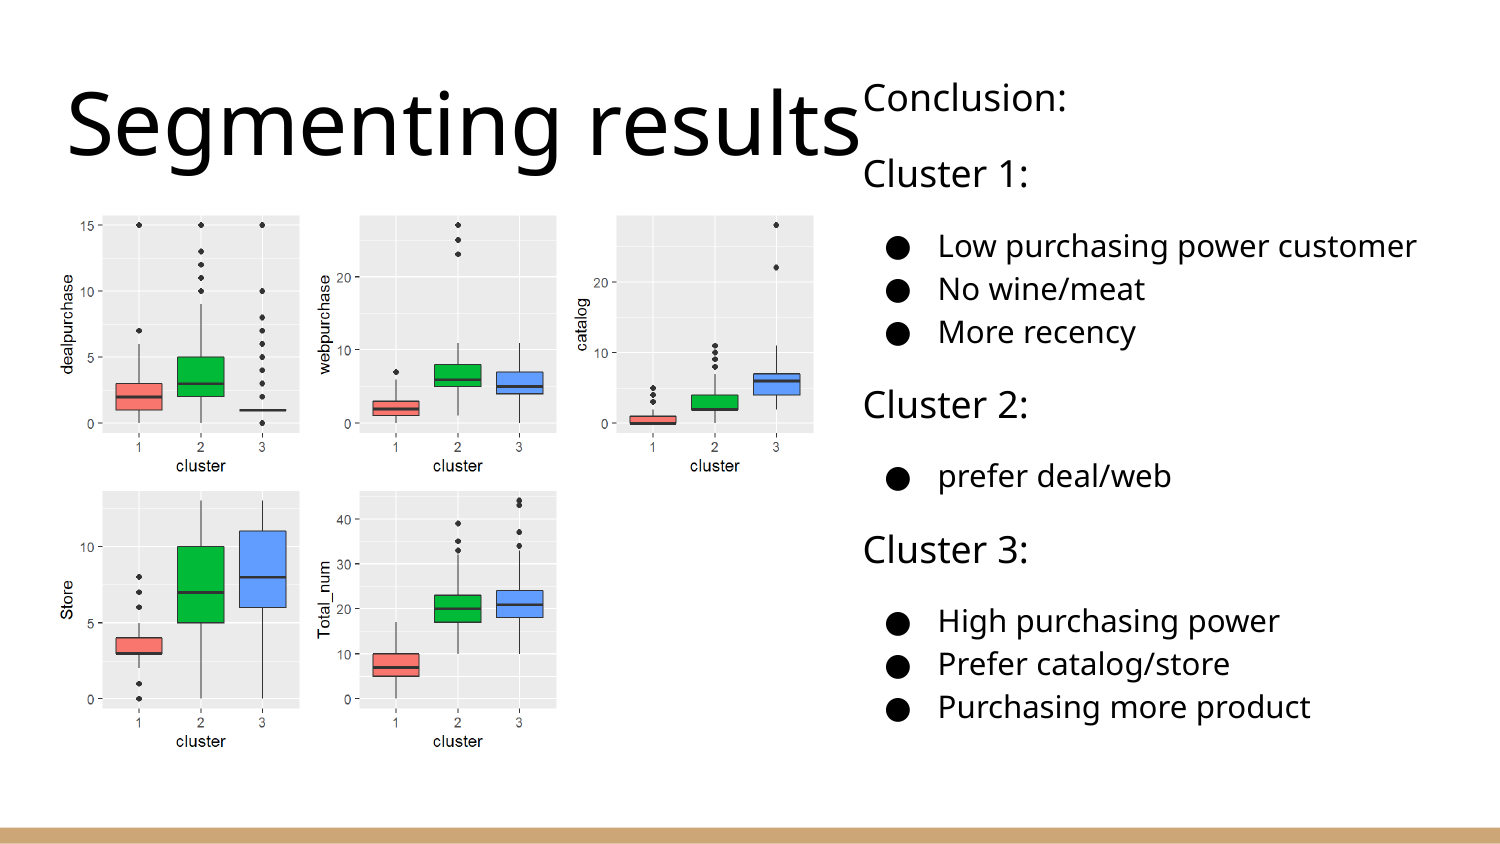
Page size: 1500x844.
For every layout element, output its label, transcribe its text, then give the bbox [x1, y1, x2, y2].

list Conclusion: Cluster 1: Low purchasing power customer No wine/meat More recency Cluster 2: prefer deal/web Cluster 3: High purchasing power Prefer catalog/store Purchasing more product [847, 51, 1449, 752]
picture [50, 207, 822, 758]
title Segmenting results [51, 51, 847, 189]
